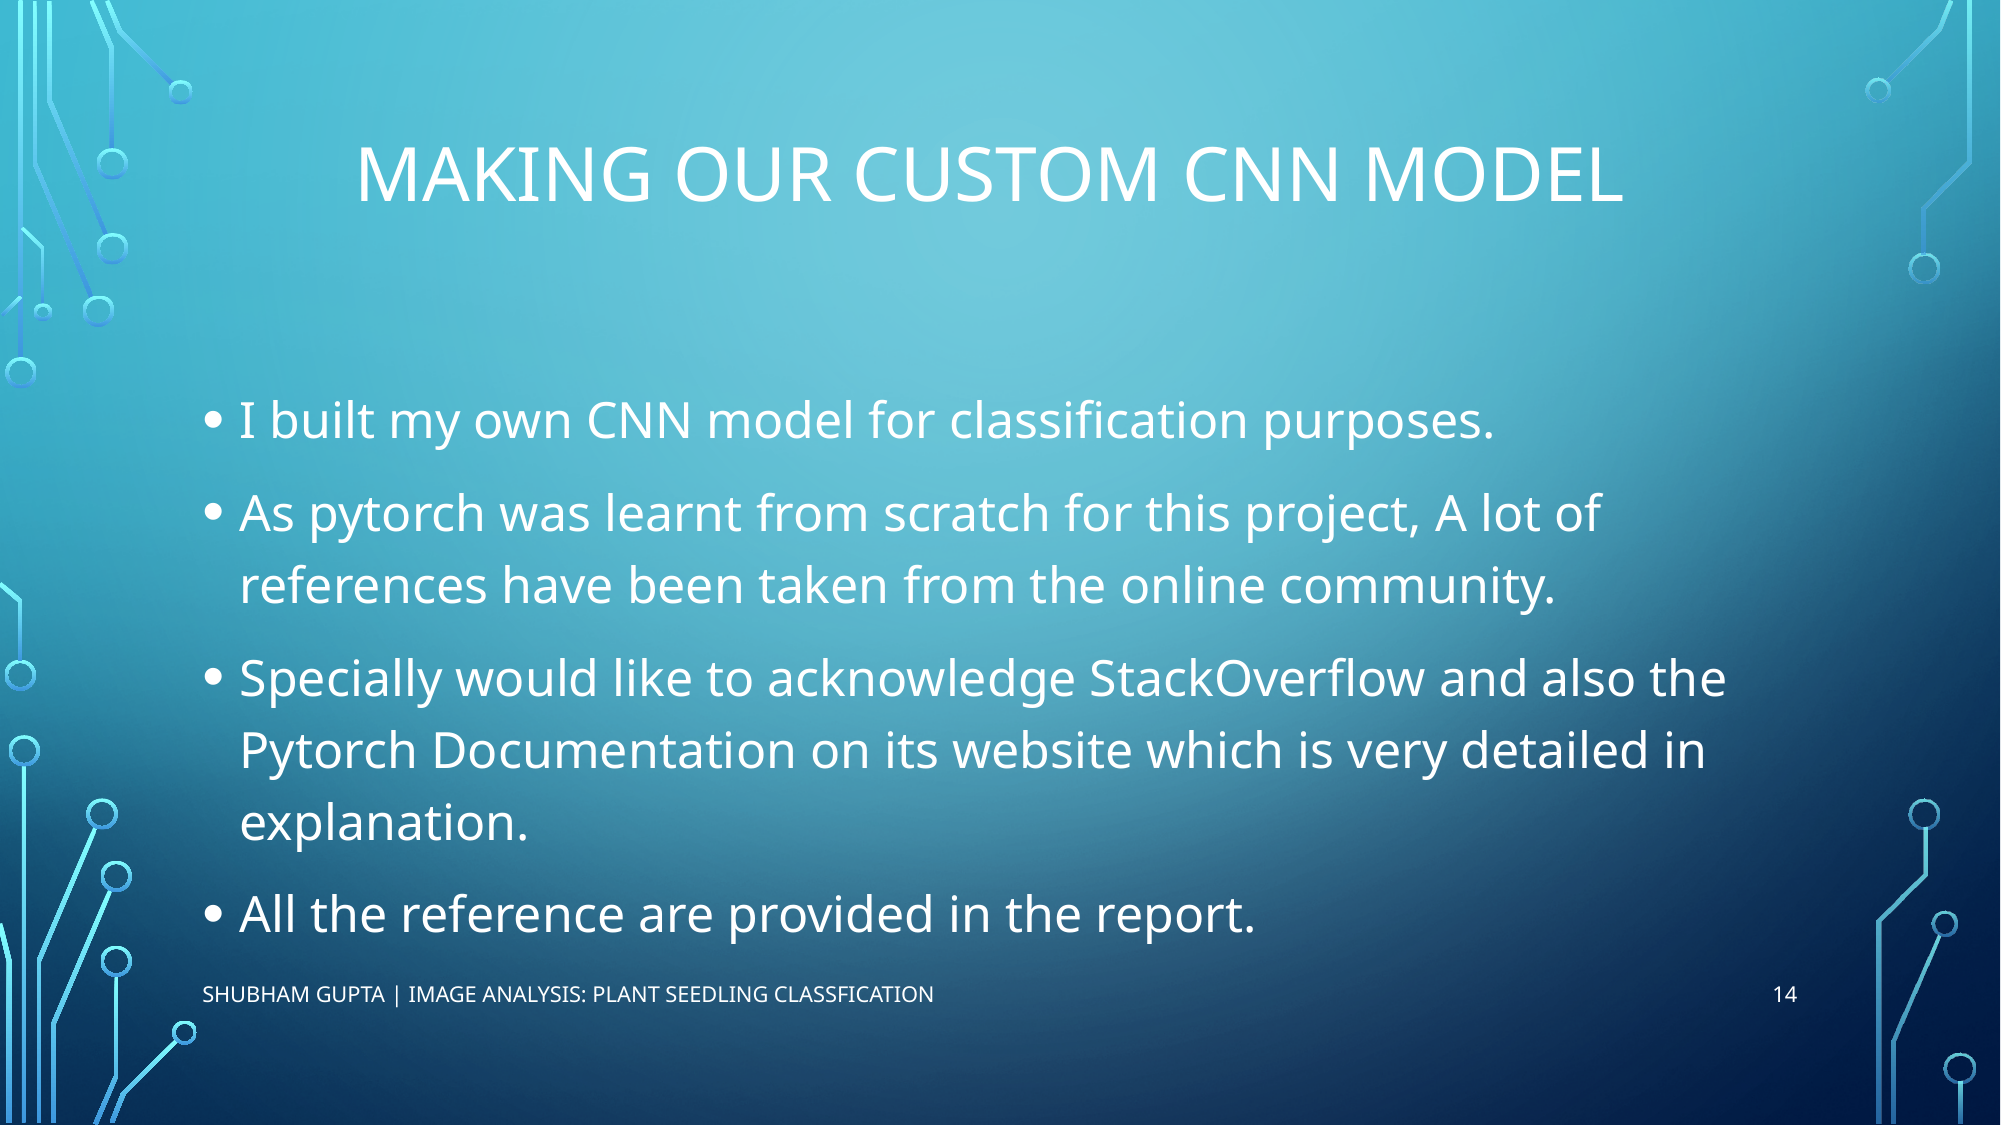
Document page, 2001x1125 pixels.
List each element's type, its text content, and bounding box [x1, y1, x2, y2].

list I built my own CNN model for classification purposes. As pytorch was learnt from scratch for this project, A lot of references have been taken from the online community. Specially would like to acknowledge StackOverflow and also the Pytorch Documentation on its website which is very detailed in explanation. All the reference are provided in the report. [187, 369, 1813, 950]
slide_number 14 [1685, 965, 1813, 1025]
title Making our CUSTOM CNN model [187, 101, 1813, 344]
footer Shubham Gupta | Image Analysis: Plant Seedling Classfication [187, 965, 1211, 1025]
